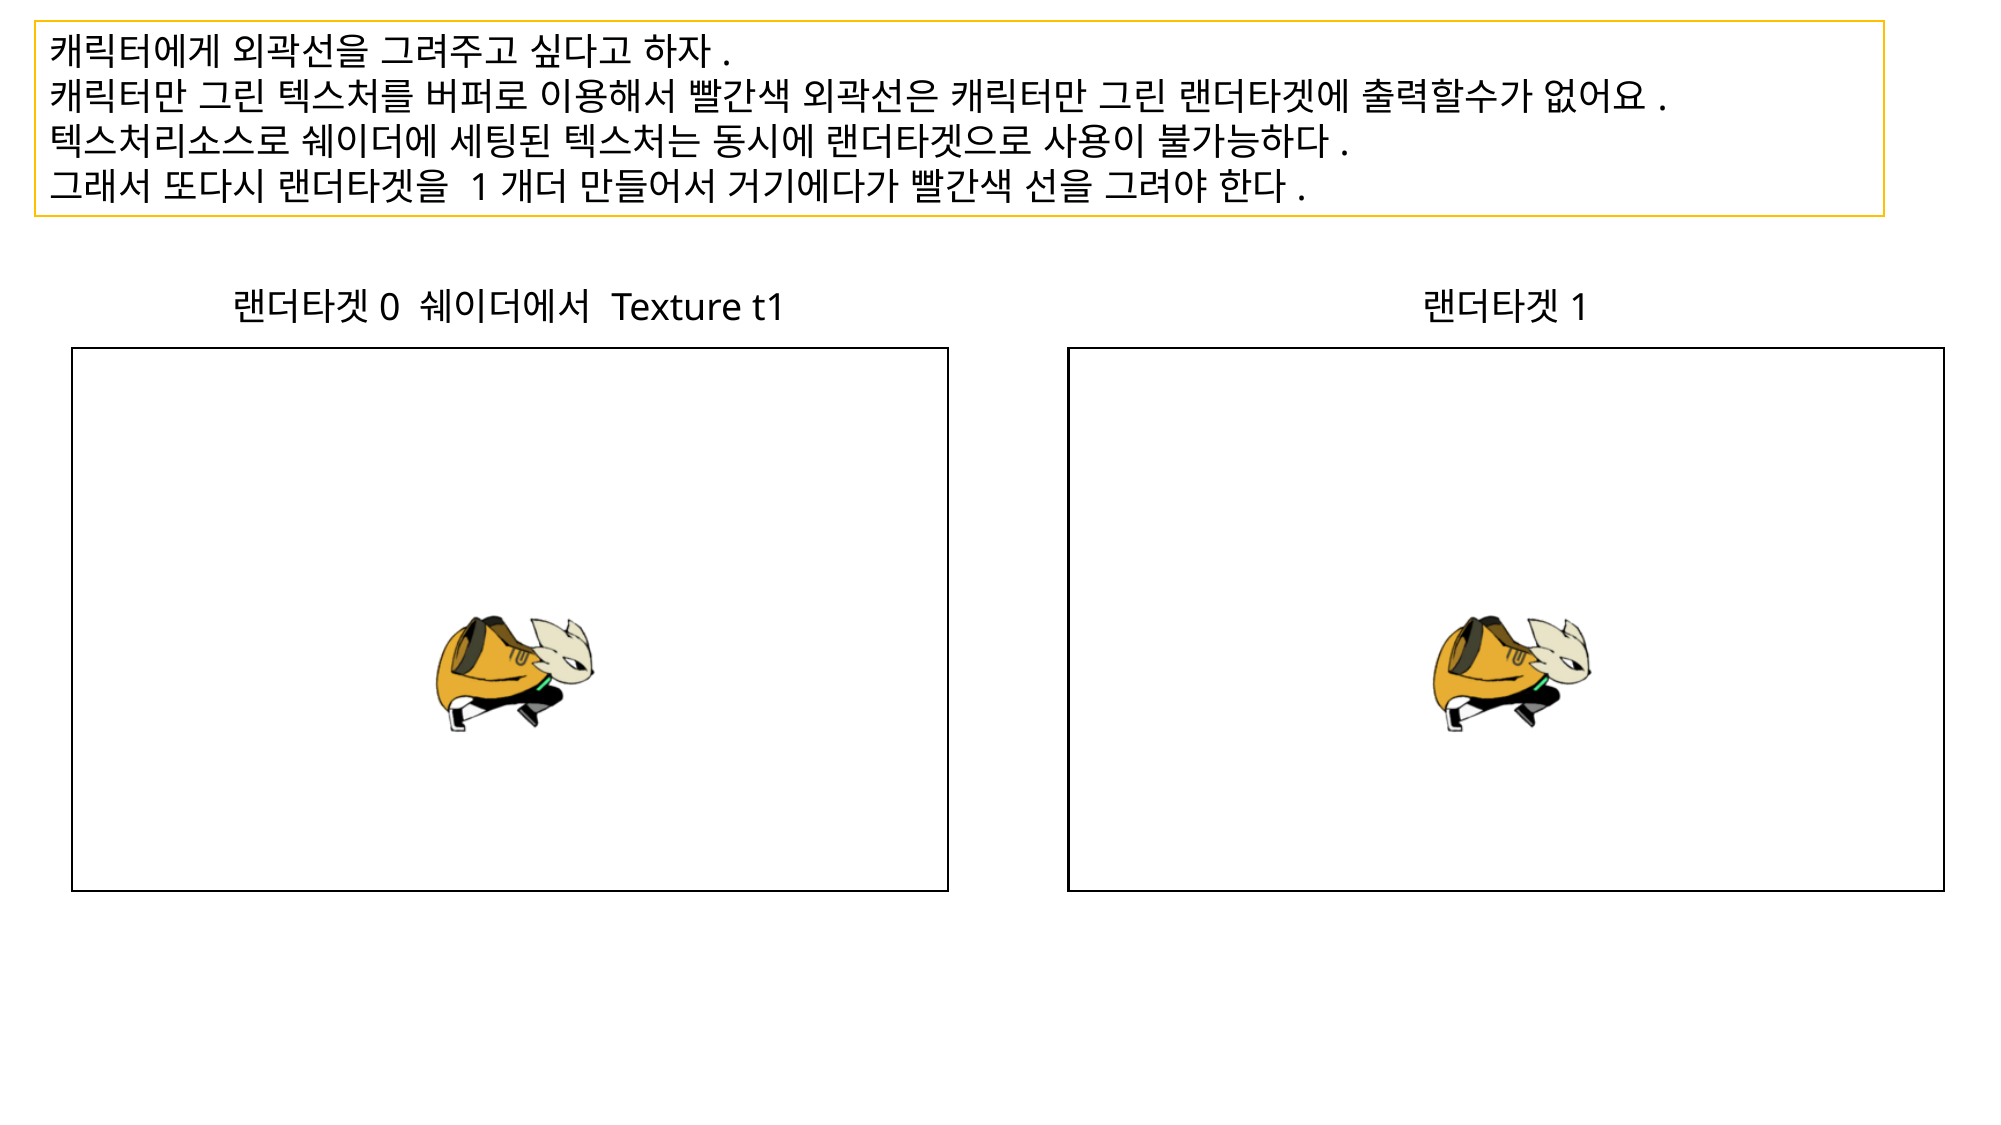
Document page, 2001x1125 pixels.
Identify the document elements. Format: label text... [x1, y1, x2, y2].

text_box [71, 348, 948, 892]
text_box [1068, 348, 1945, 892]
text_box 캐릭터에게 외곽선을 그려주고 싶다고 하자. 캐릭터만 그린 텍스처를 버퍼로 이용해서 빨간색 외곽선은 캐릭터만 그린 랜더타겟에 출력할수가 없어요. 텍스처리소스로 쉐이더에 세팅된 텍스처는 동시에 랜더타겟으로 사용이 불가능하다. 그래서 또다시 랜더타겟을 1개더 만들어서 거기에다가 빨간색 선을 그려야 한다. [34, 20, 1885, 217]
